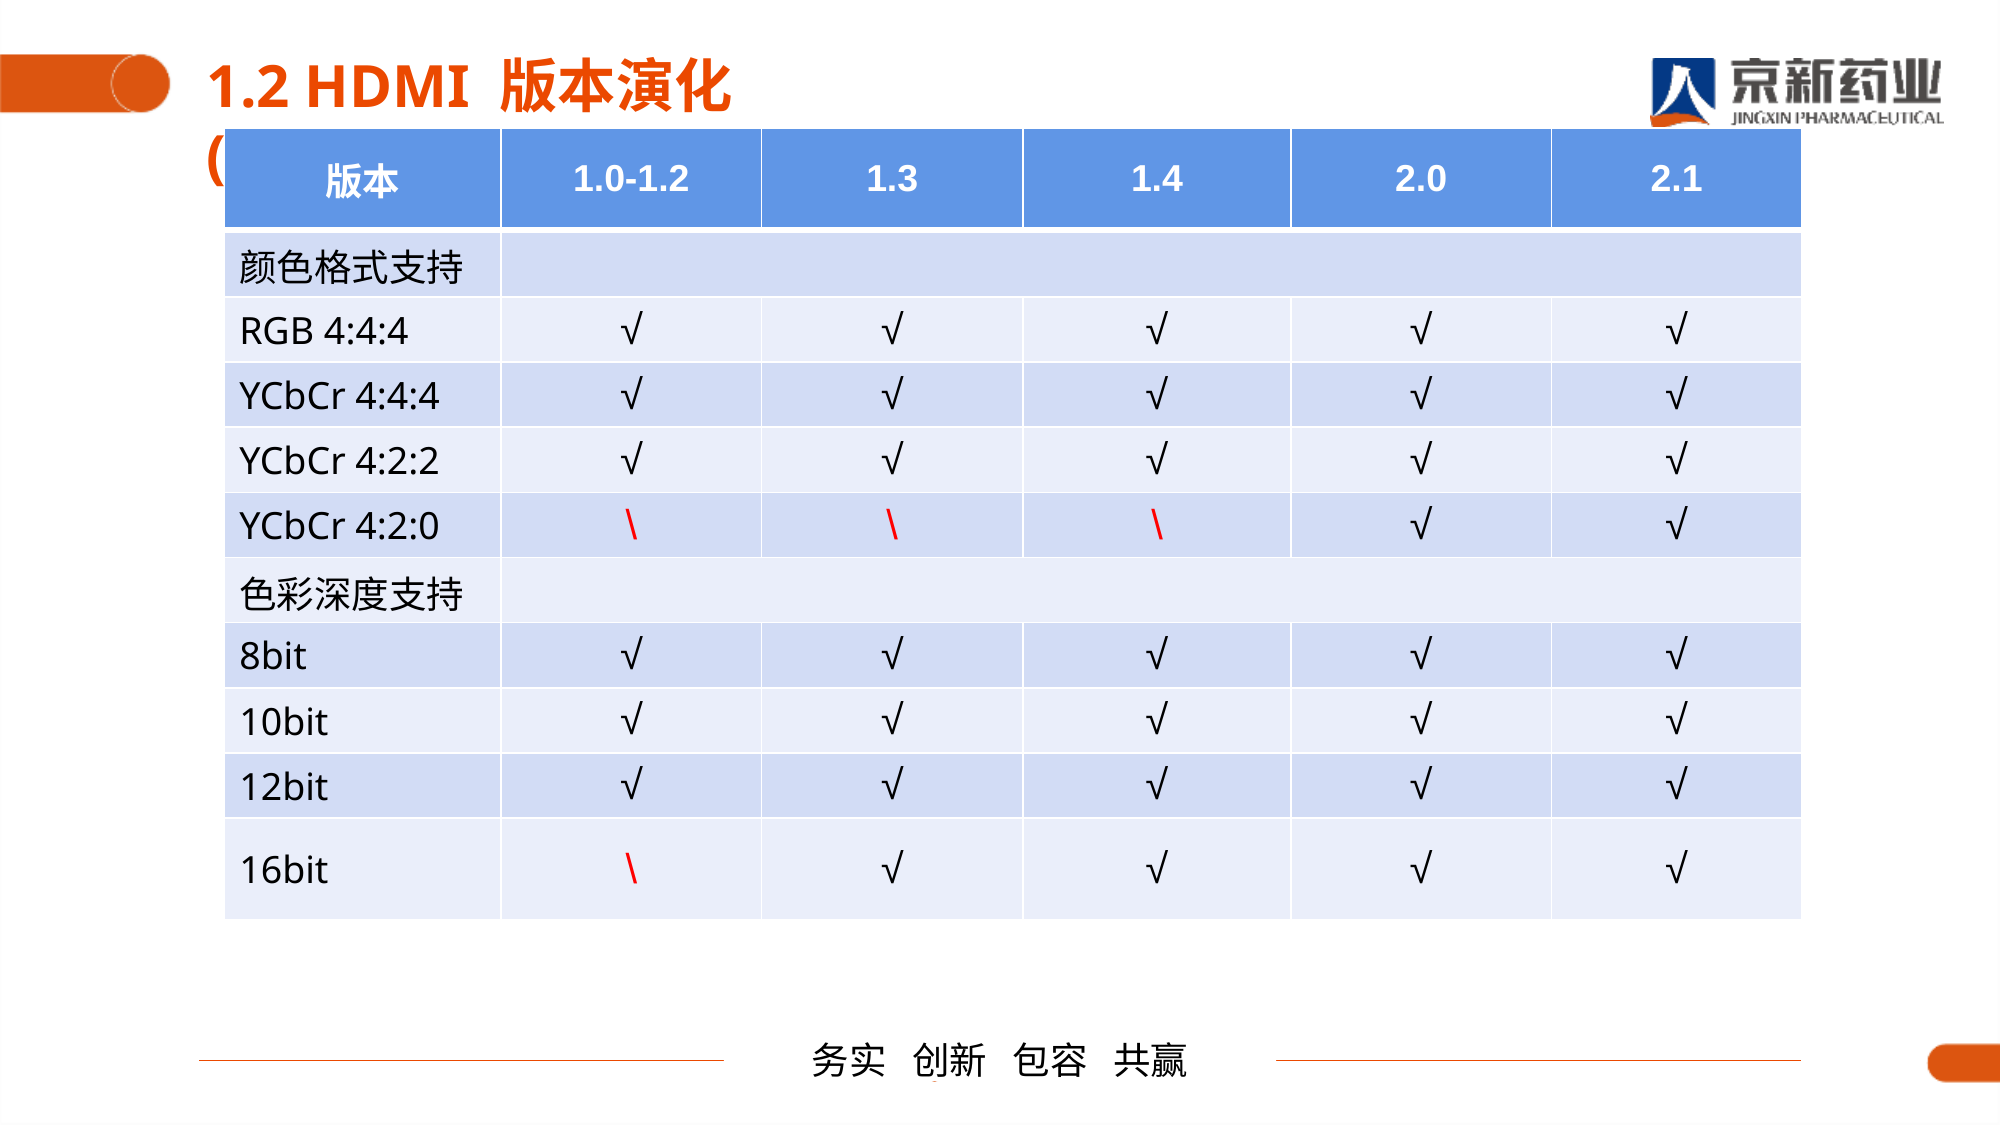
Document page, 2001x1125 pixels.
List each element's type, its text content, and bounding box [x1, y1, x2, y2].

table_cell √ [1024, 689, 1290, 752]
table_cell 颜色格式支持 [225, 233, 500, 296]
table_header 版本 [225, 129, 500, 227]
table_cell √ [502, 623, 761, 687]
table_cell [502, 558, 1801, 622]
table_cell √ [1552, 428, 1801, 492]
table_cell √ [762, 819, 1022, 919]
table_cell √ [1024, 754, 1290, 817]
table_cell √ [1292, 298, 1551, 361]
table_cell √ [1552, 623, 1801, 687]
table_cell √ [762, 298, 1022, 361]
table_cell [502, 233, 1801, 296]
table_cell \ [1024, 493, 1290, 557]
table_cell √ [1552, 298, 1801, 361]
table_header 1.3 [762, 129, 1022, 227]
table_cell YCbCr 4:4:4 [225, 363, 500, 426]
table_cell 8bit [225, 623, 500, 687]
table_cell √ [1292, 623, 1551, 687]
table_cell √ [1552, 363, 1801, 426]
text_box 1.2 HDMI 版本演化(2) [192, 42, 810, 197]
table_cell √ [1552, 493, 1801, 557]
table_cell √ [762, 623, 1022, 687]
table_cell √ [502, 754, 761, 817]
table_cell √ [502, 689, 761, 752]
table_cell 色彩深度支持 [225, 558, 500, 622]
table_cell 12bit [225, 754, 500, 817]
table_cell √ [1552, 754, 1801, 817]
table_cell \ [762, 493, 1022, 557]
table_header 1.0-1.2 [502, 129, 761, 227]
table_cell √ [1024, 623, 1290, 687]
table_cell √ [762, 689, 1022, 752]
table_cell √ [1024, 428, 1290, 492]
table_header 2.1 [1552, 129, 1801, 227]
table_cell RGB 4:4:4 [225, 298, 500, 361]
table_cell YCbCr 4:2:2 [225, 428, 500, 492]
table_cell √ [502, 363, 761, 426]
table_cell √ [762, 754, 1022, 817]
table_cell √ [762, 363, 1022, 426]
table_cell √ [1292, 819, 1551, 919]
table_header 1.4 [1024, 129, 1290, 227]
table_cell √ [502, 298, 761, 361]
table_cell \ [502, 819, 761, 919]
table_cell \ [502, 493, 761, 557]
table_cell √ [1292, 754, 1551, 817]
table_cell √ [1292, 428, 1551, 492]
table_cell √ [1024, 298, 1290, 361]
table_cell YCbCr 4:2:0 [225, 493, 500, 557]
table_cell √ [1292, 689, 1551, 752]
table_cell √ [762, 428, 1022, 492]
table_cell √ [1024, 363, 1290, 426]
table_cell √ [1024, 819, 1290, 919]
table_cell √ [1292, 493, 1551, 557]
table_cell √ [502, 428, 761, 492]
table_cell √ [1292, 363, 1551, 426]
table_header 2.0 [1292, 129, 1551, 227]
table_cell √ [1552, 689, 1801, 752]
table_cell 10bit [225, 689, 500, 752]
table_cell √ [1552, 819, 1801, 919]
picture [0, 0, 2000, 1125]
table_cell 16bit [225, 819, 500, 919]
